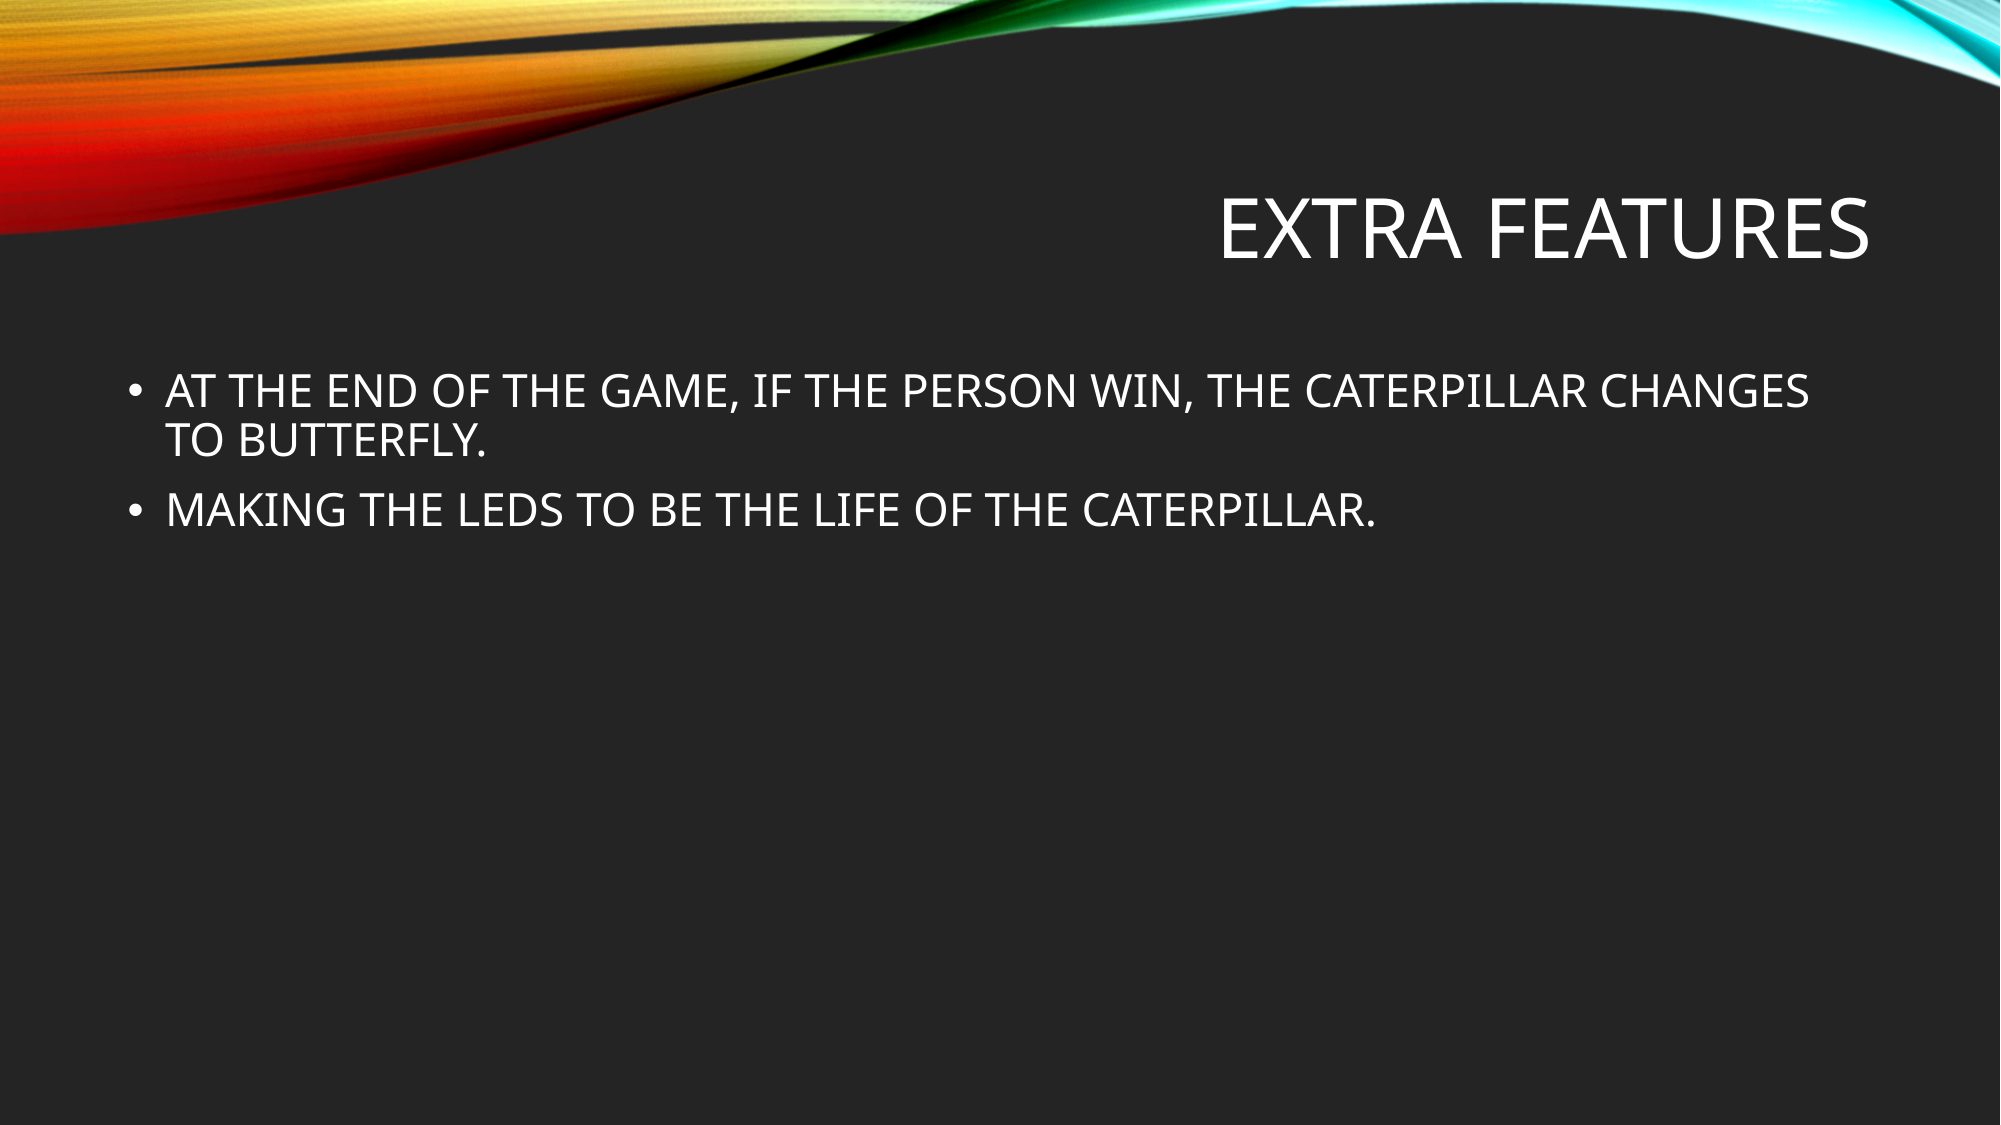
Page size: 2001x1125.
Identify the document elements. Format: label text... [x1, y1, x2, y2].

picture [0, 0, 2000, 237]
title EXTRA FEATURES [474, 125, 1888, 338]
list AT THE END OF THE GAME, IF THE PERSON WIN, THE CATERPILLAR CHANGES TO BUTTERFLY. MAKING THE LEDS TO BE THE LIFE OF THE CATERPILLAR. [112, 360, 1888, 1021]
